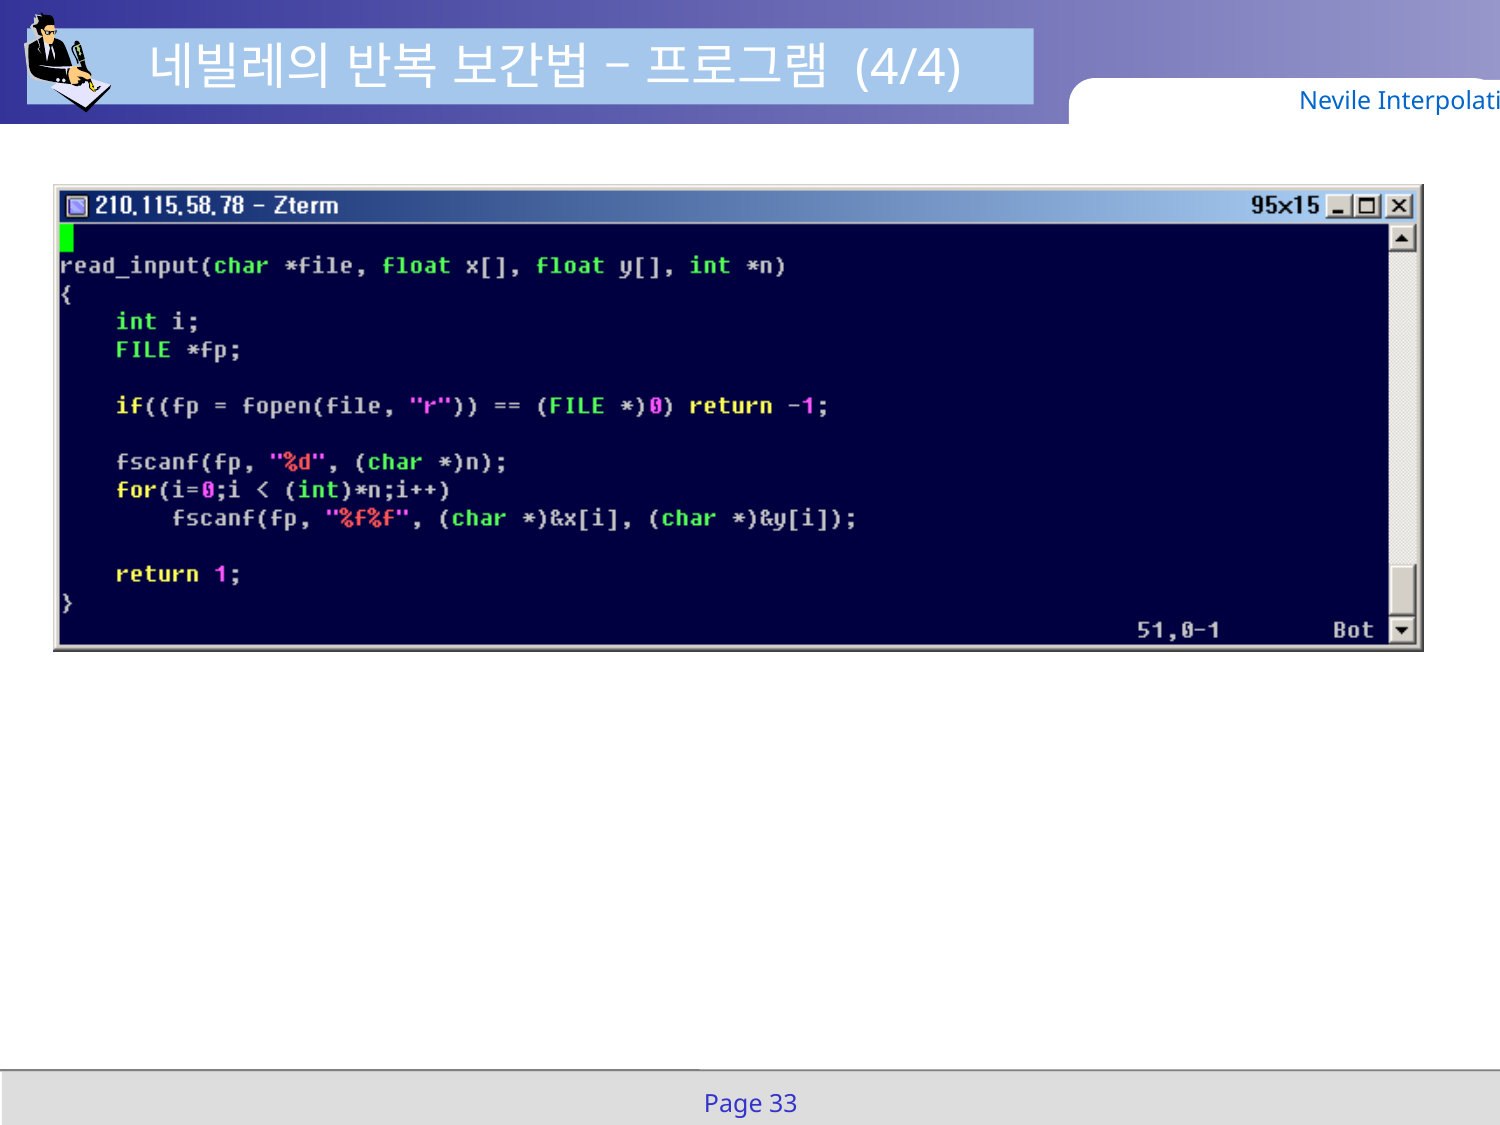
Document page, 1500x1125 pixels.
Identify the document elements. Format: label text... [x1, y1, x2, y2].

text_box 네빌레의 반복 보간법 – 프로그램 (4/4) [133, 26, 1093, 102]
slide_number Page 33 [682, 1079, 819, 1124]
text_box Nevile Interpolation [1197, 78, 1500, 120]
picture [52, 184, 1424, 652]
